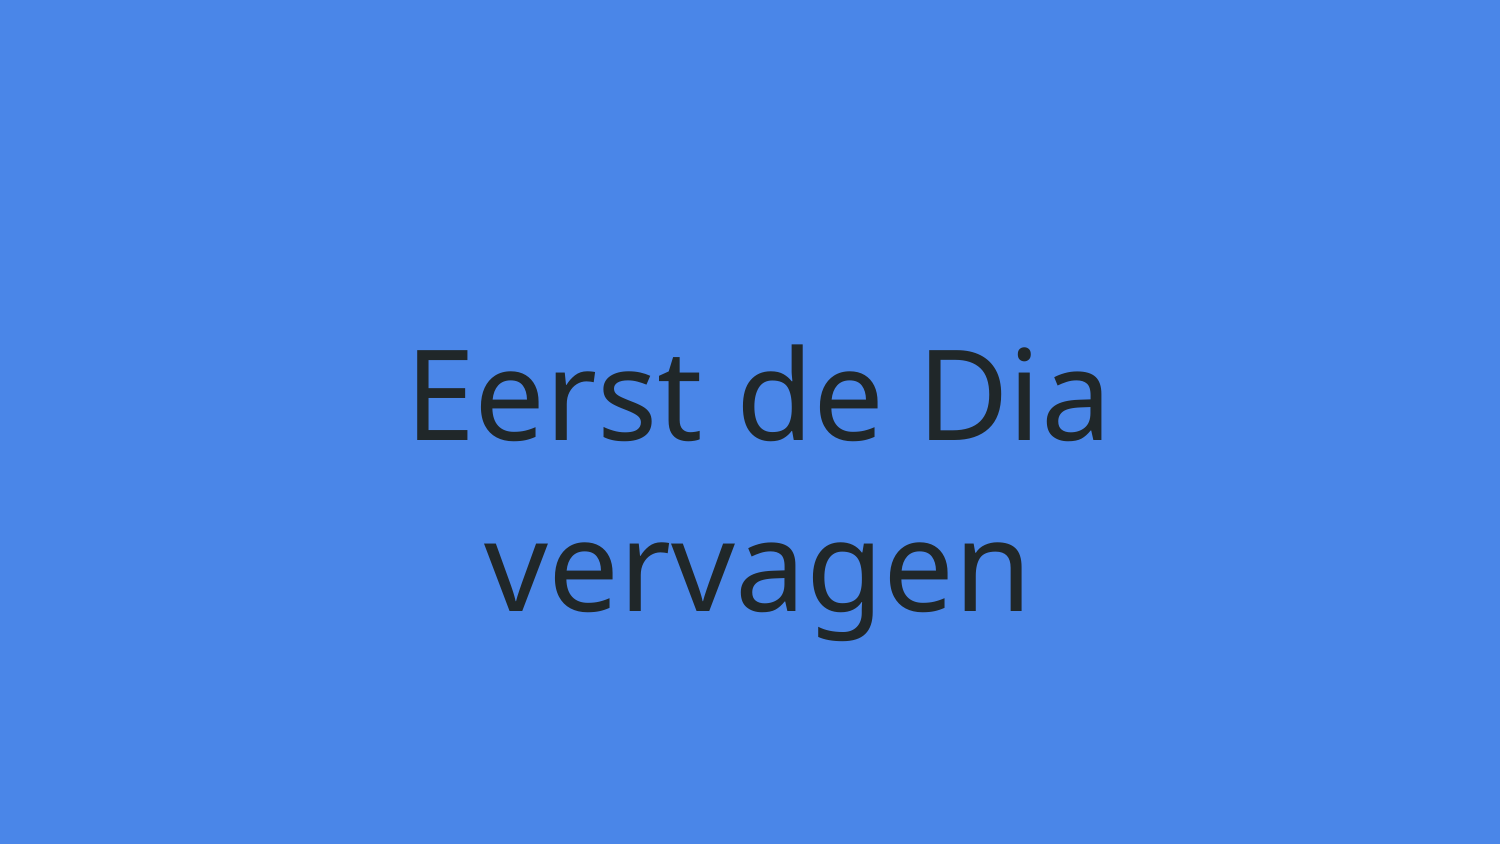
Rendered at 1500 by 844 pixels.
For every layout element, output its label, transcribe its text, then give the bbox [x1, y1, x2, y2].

title Eerst de Dia vervagen [342, 119, 1175, 666]
